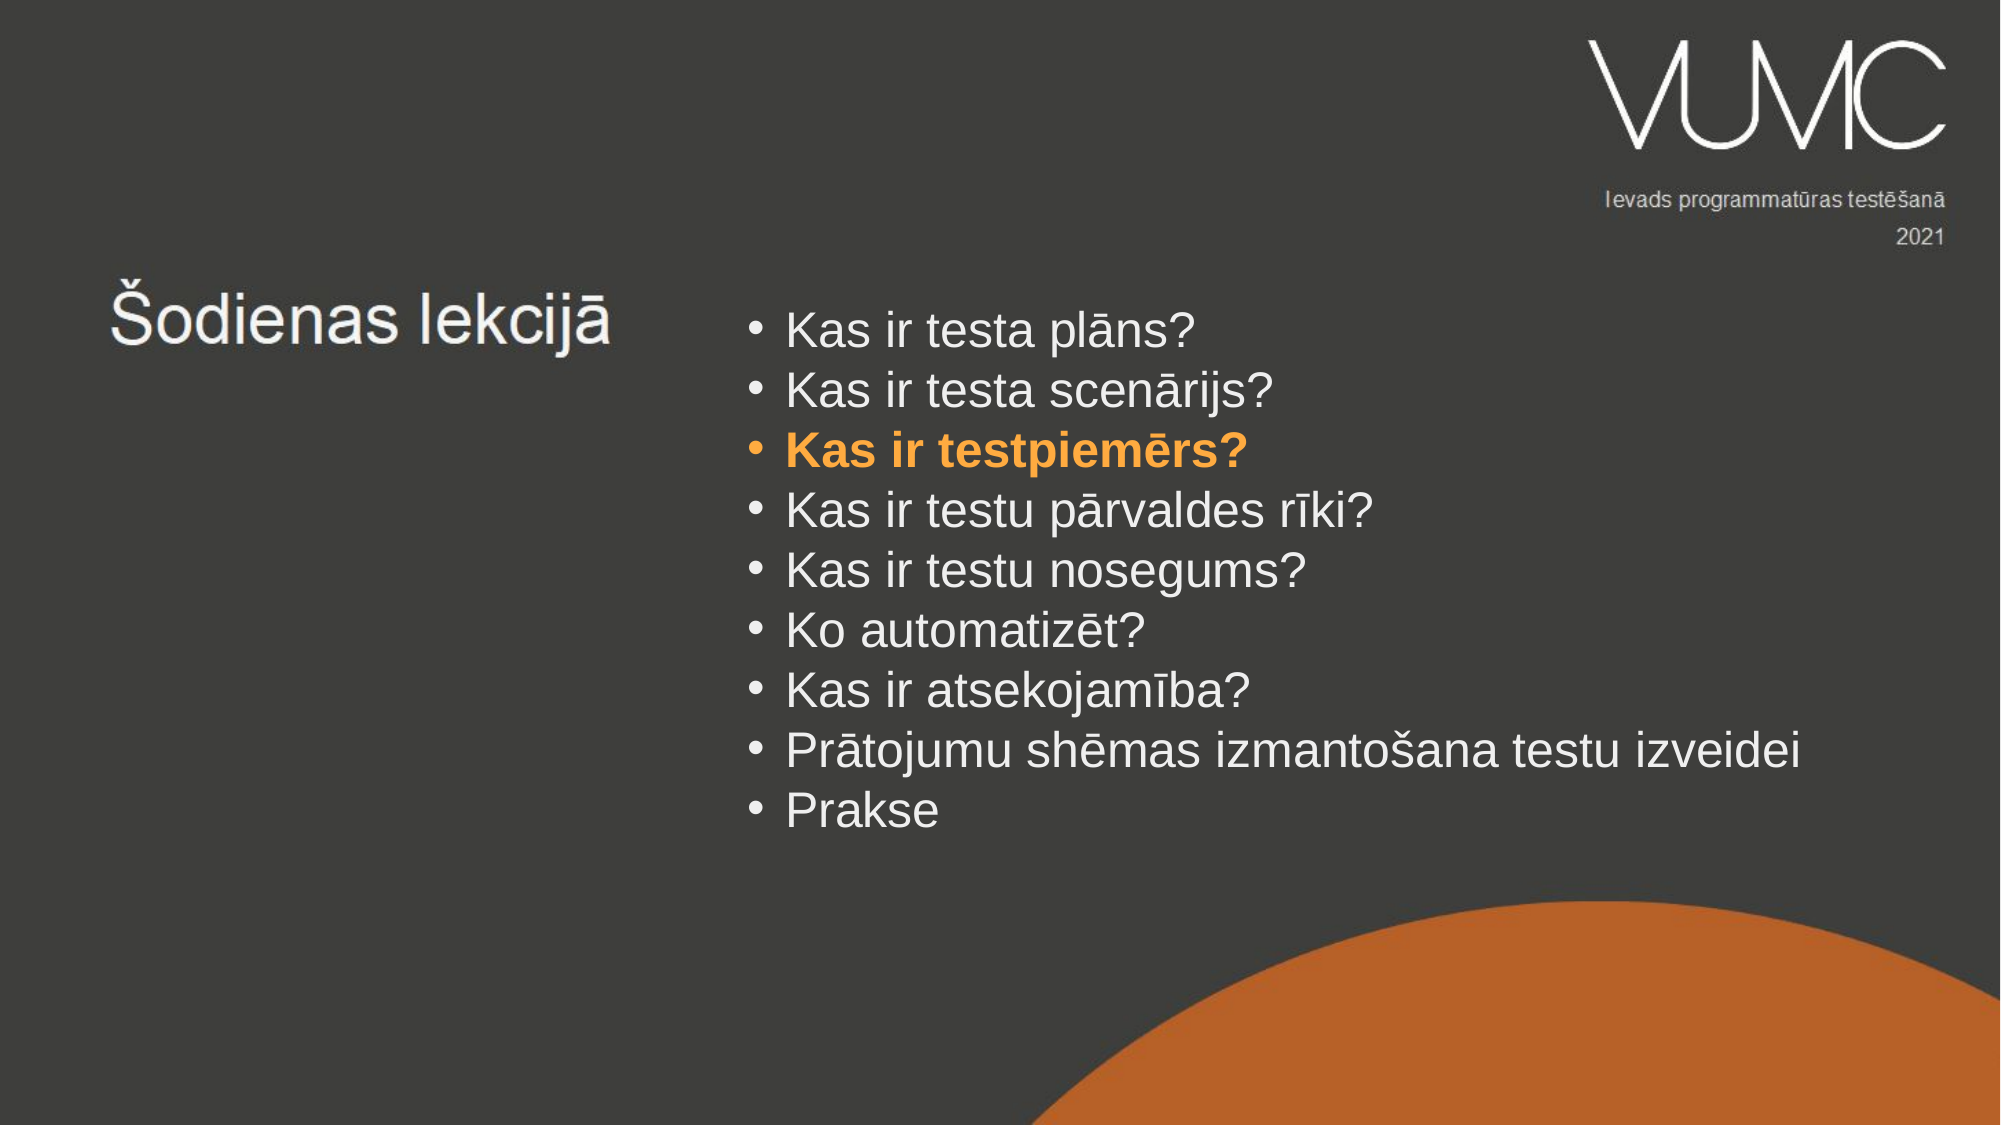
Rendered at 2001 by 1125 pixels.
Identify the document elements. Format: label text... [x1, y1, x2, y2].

list Kas ir testa plāns? Kas ir testa scenārijs? Kas ir testpiemērs? Kas ir testu pārvaldes rīki? Kas ir testu nosegums? Ko automatizēt? Kas ir atsekojamība? Prātojumu shēmas izmantošana testu izveidei Prakse [732, 289, 2000, 1012]
picture [0, 0, 2001, 1125]
